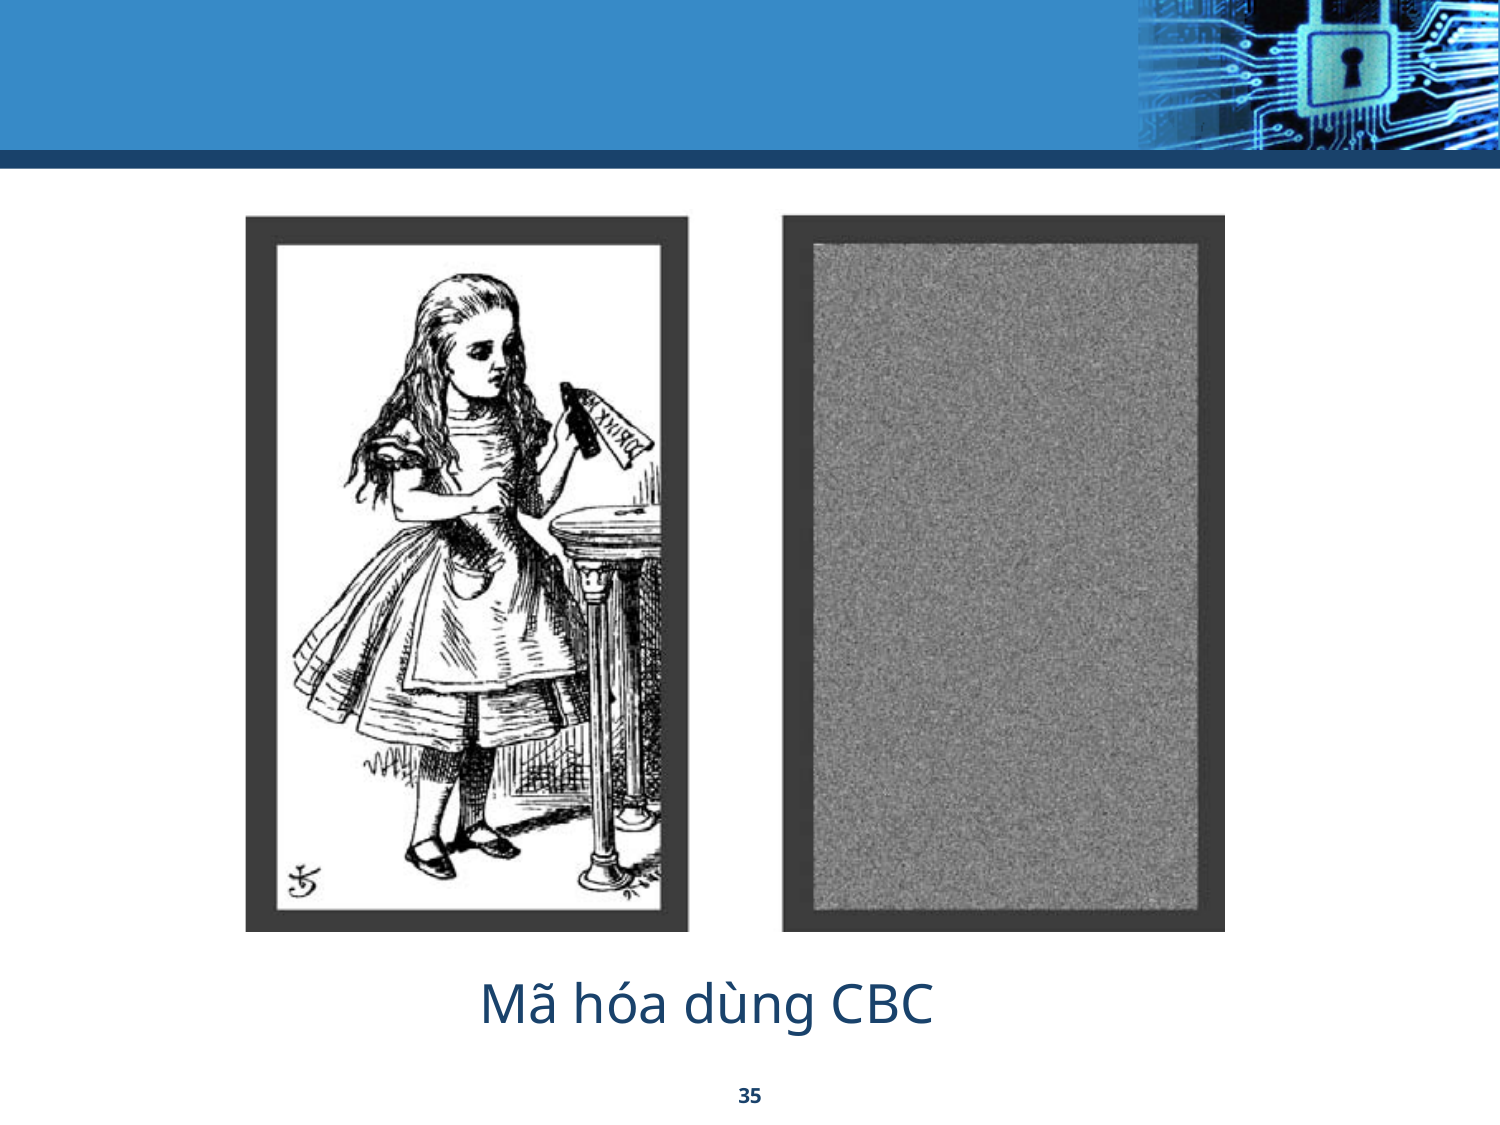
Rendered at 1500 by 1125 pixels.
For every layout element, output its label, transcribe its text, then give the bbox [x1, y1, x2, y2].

picture [0, 1, 1500, 150]
text_box Mã hóa dùng CBC [464, 962, 950, 1043]
picture [245, 209, 1226, 932]
slide_number 35 [575, 1074, 925, 1114]
